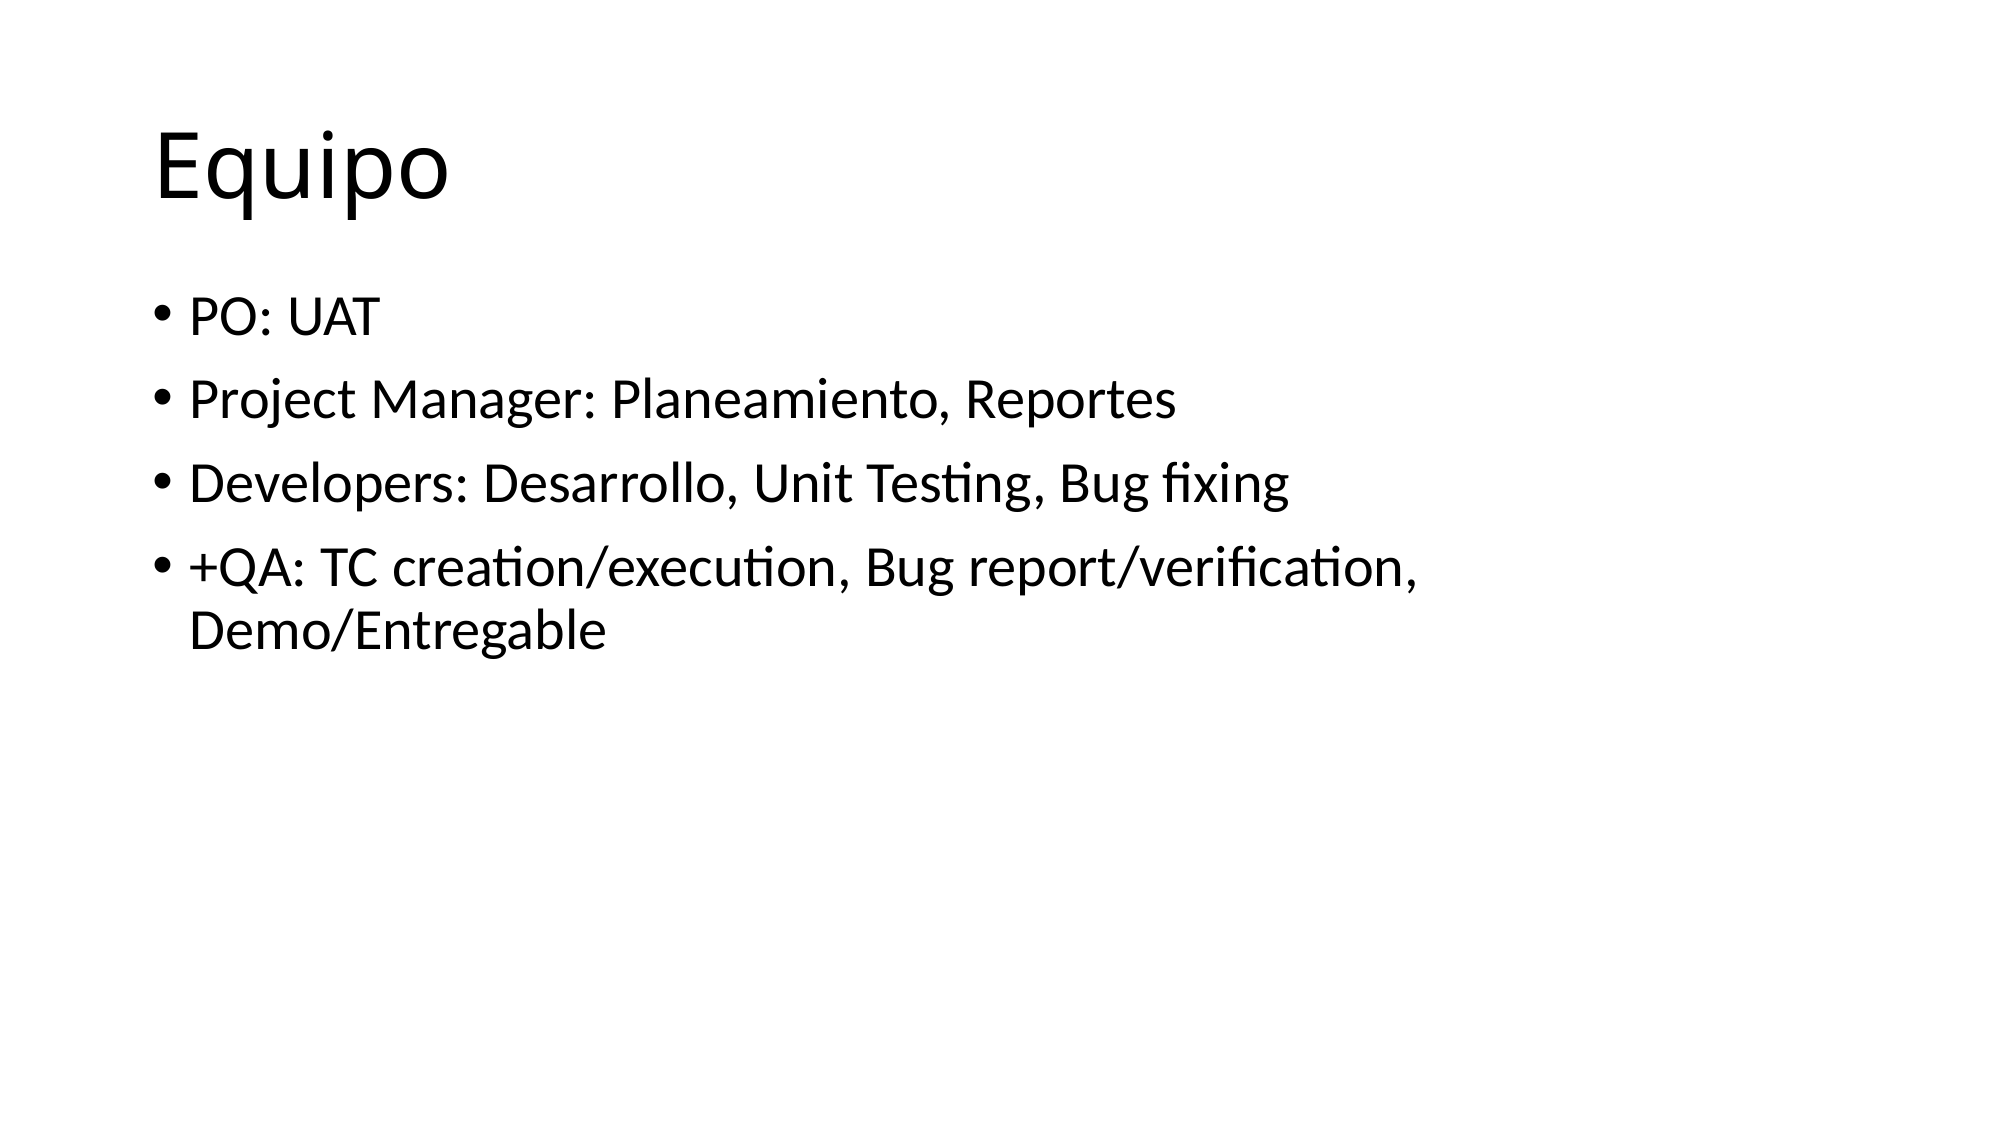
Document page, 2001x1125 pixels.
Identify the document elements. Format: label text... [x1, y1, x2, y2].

title Equipo [137, 59, 1863, 277]
list PO: UAT Project Manager: Planeamiento, Reportes Developers: Desarrollo, Unit Testing, Bug fixing +QA: TC creation/execution, Bug report/verification, Demo/Entregable [137, 277, 1863, 992]
